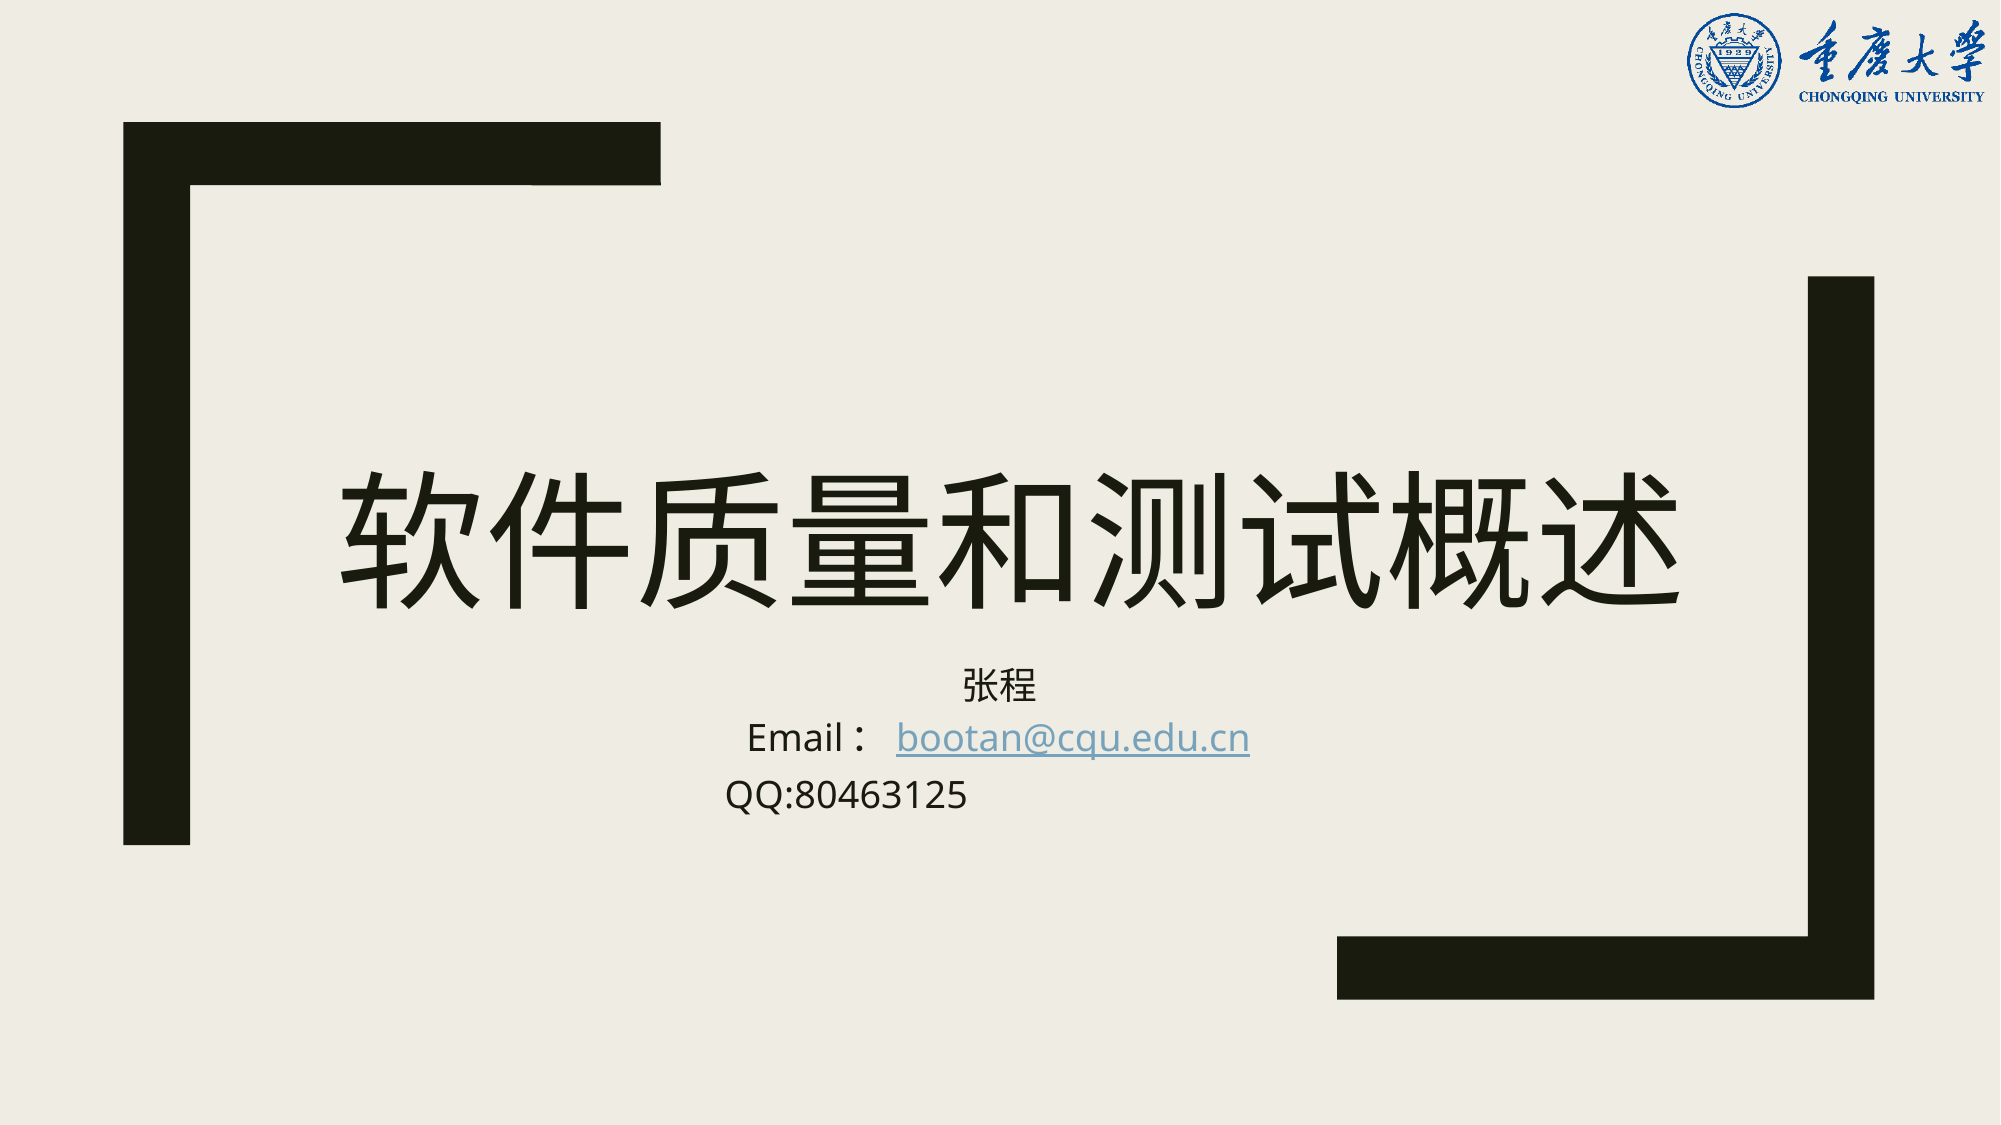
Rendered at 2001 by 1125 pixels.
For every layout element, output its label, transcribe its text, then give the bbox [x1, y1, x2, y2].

subtitle 张程 Email：bootan@cqu.edu.cn QQ:80463125 [439, 649, 1561, 828]
picture [1687, 13, 1985, 108]
title 软件质量和测试概述 [314, 293, 1707, 638]
